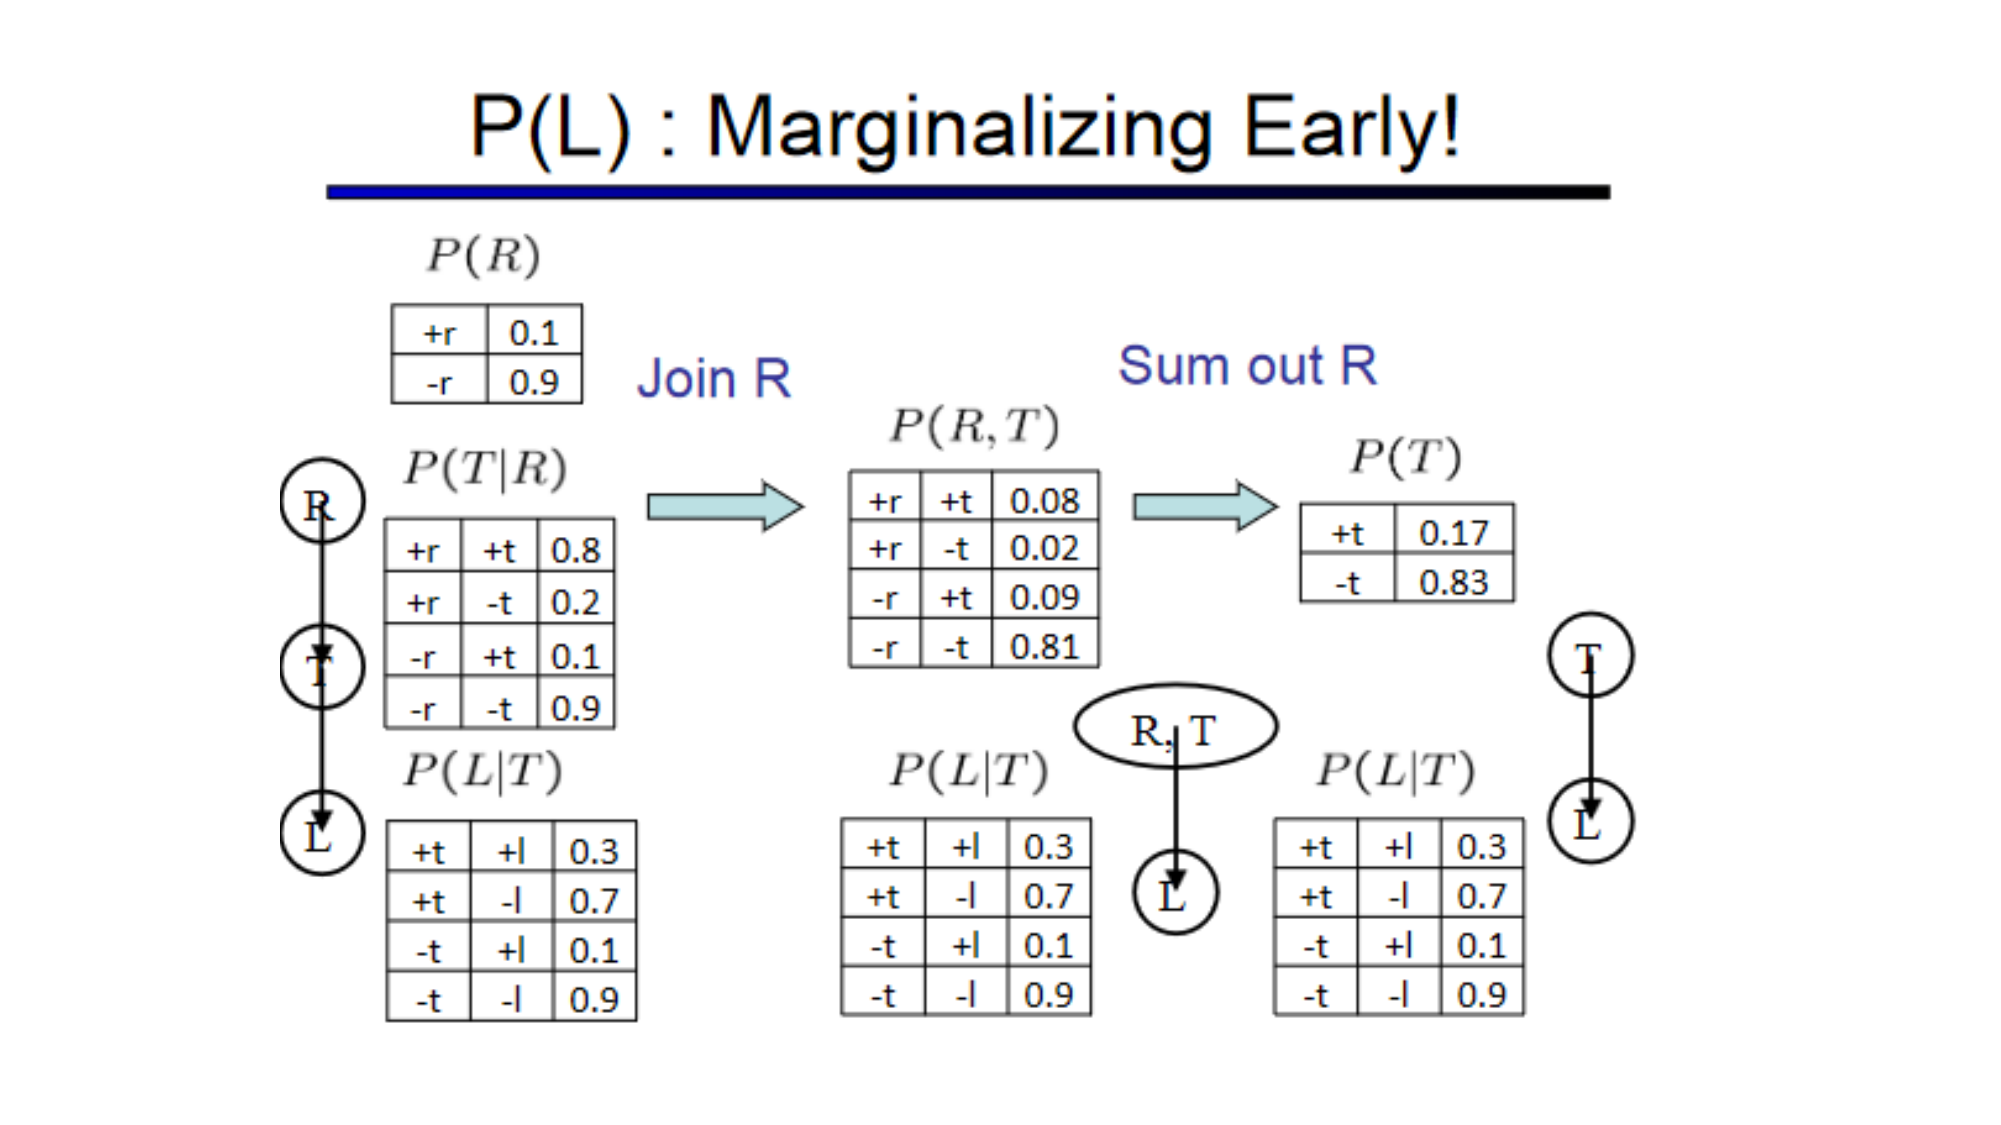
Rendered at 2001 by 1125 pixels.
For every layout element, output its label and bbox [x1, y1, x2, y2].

picture [280, 79, 1661, 1045]
